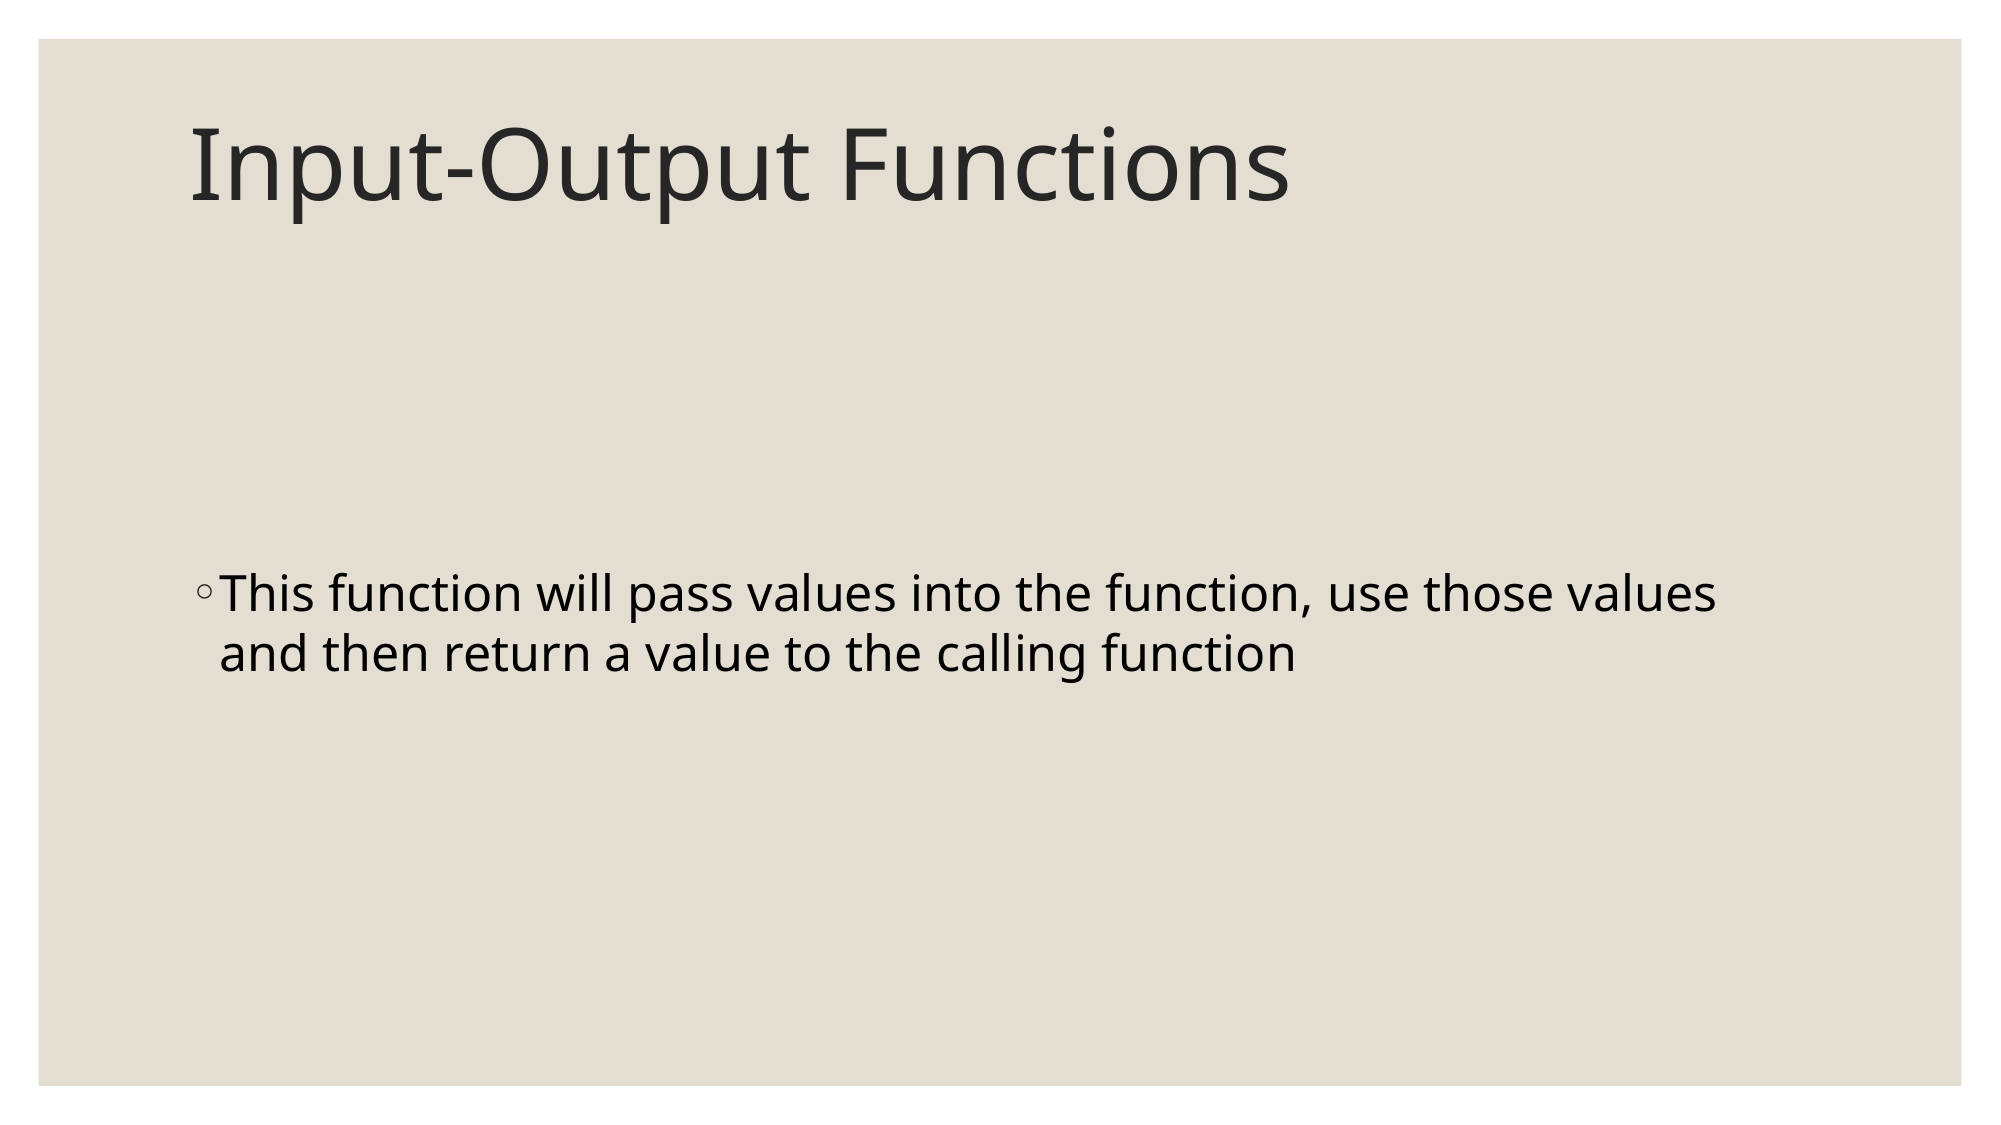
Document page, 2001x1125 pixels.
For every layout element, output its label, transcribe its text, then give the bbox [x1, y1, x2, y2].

text_box Input-Output Functions [174, 105, 1825, 231]
text_box This function will pass values into the function, use those values and then return a value to the calling function [174, 553, 1825, 735]
